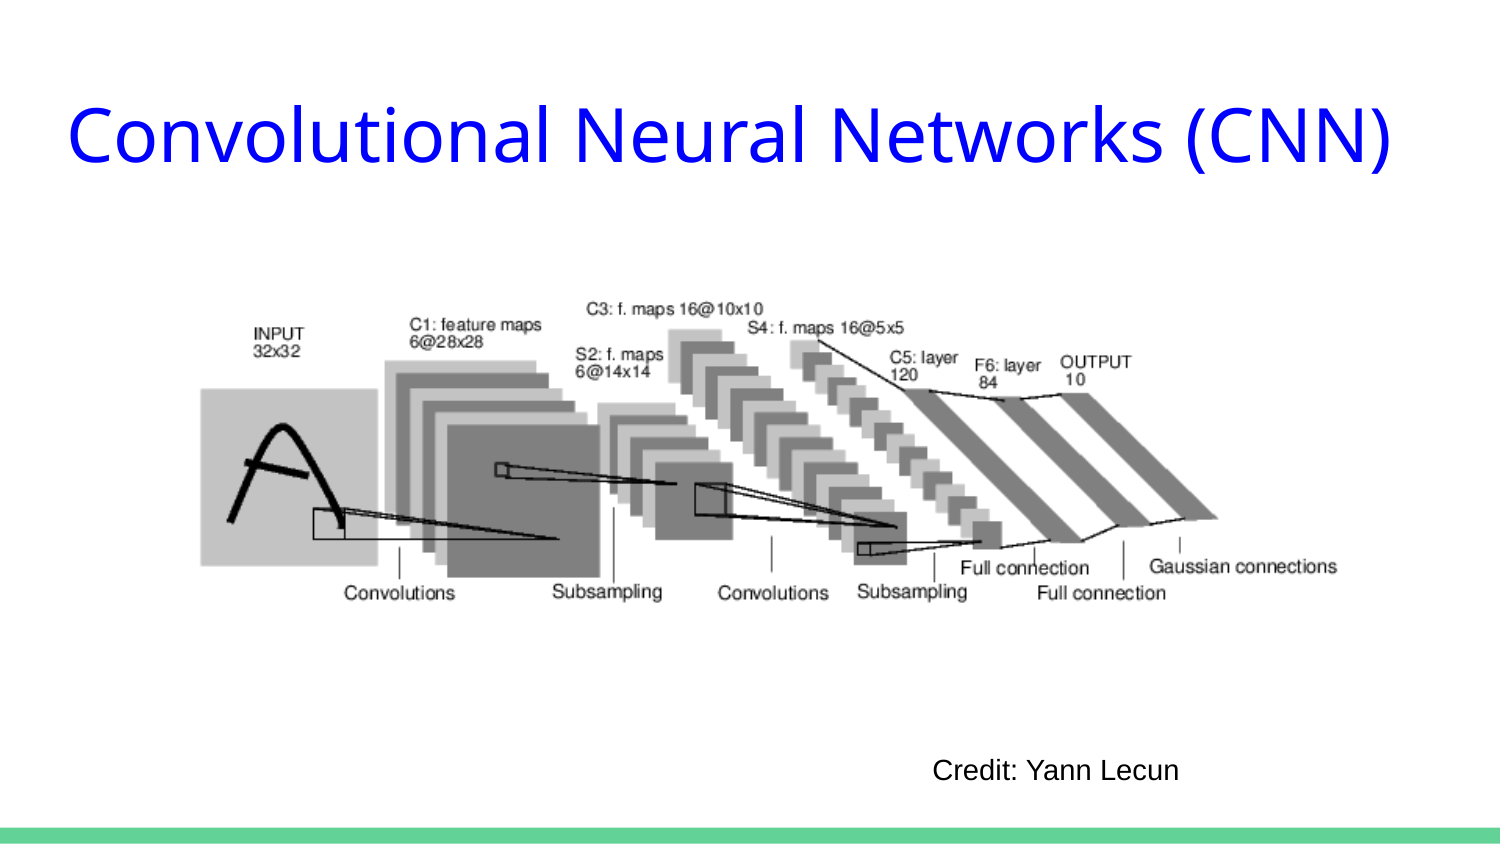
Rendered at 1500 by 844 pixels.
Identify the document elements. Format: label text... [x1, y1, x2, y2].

text_box Credit: Yann Lecun [917, 736, 1353, 814]
picture [165, 289, 1353, 617]
title Convolutional Neural Networks (CNN) [51, 72, 1449, 167]
